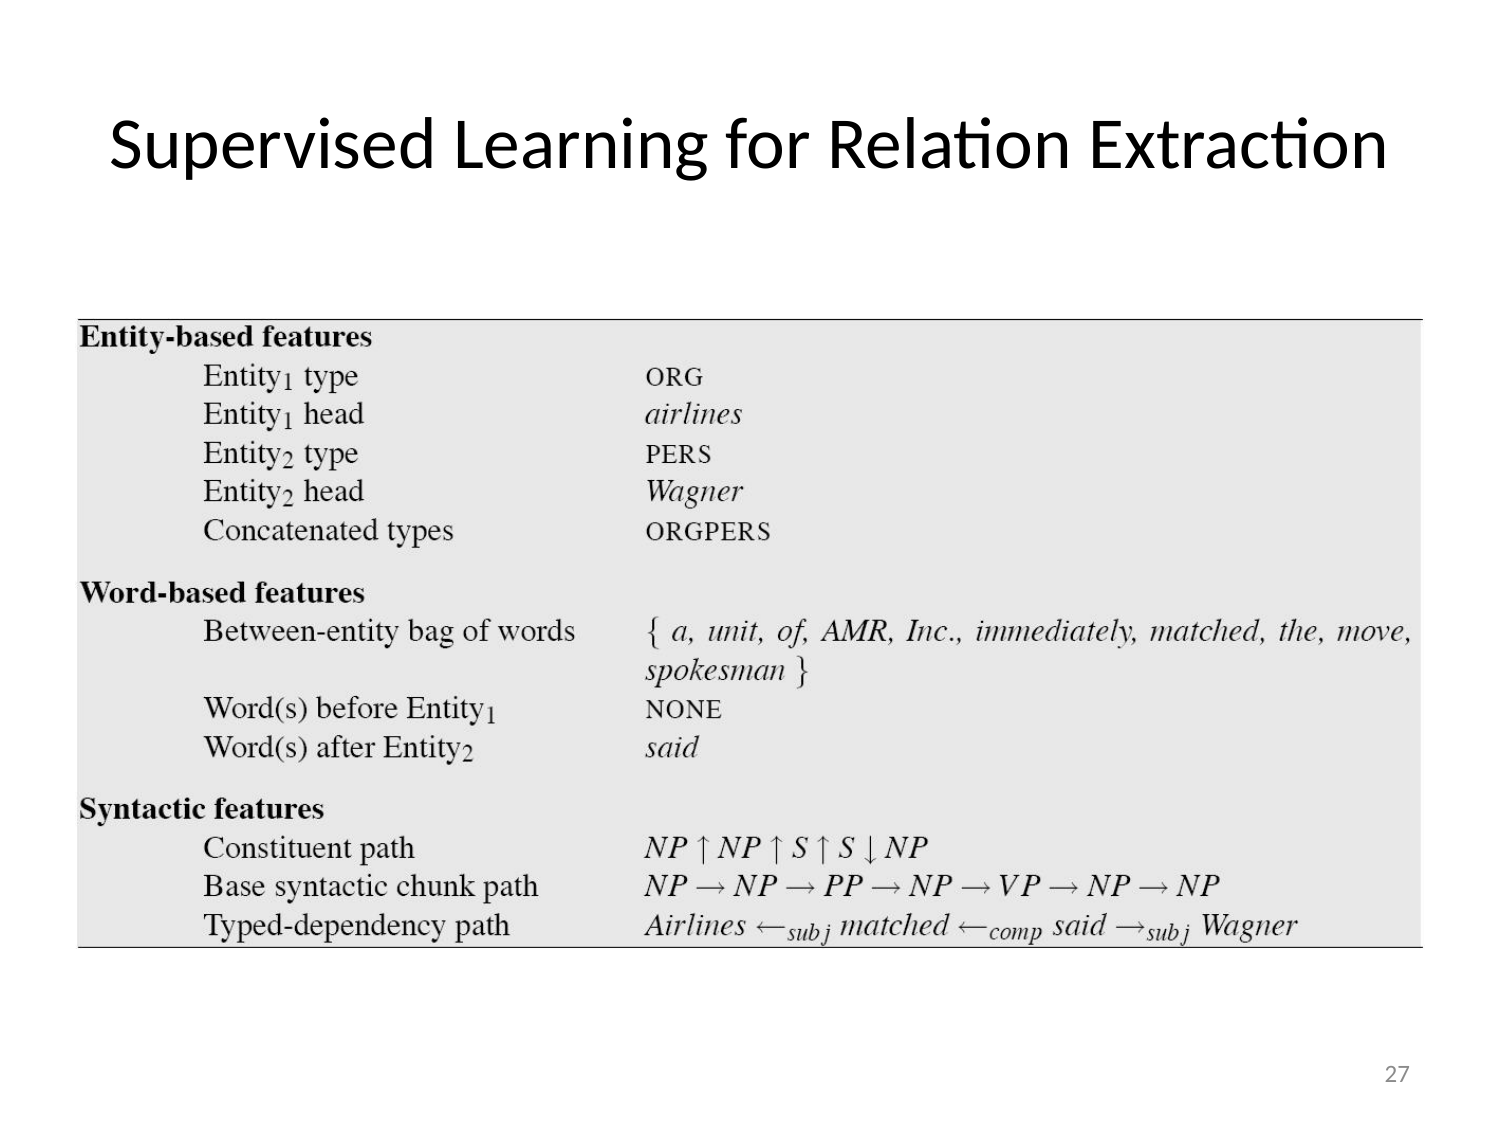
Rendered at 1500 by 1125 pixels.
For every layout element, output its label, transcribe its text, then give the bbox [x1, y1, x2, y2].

title Supervised Learning for Relation Extraction [75, 45, 1425, 233]
slide_number 27 [1074, 1042, 1425, 1103]
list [74, 318, 1426, 949]
